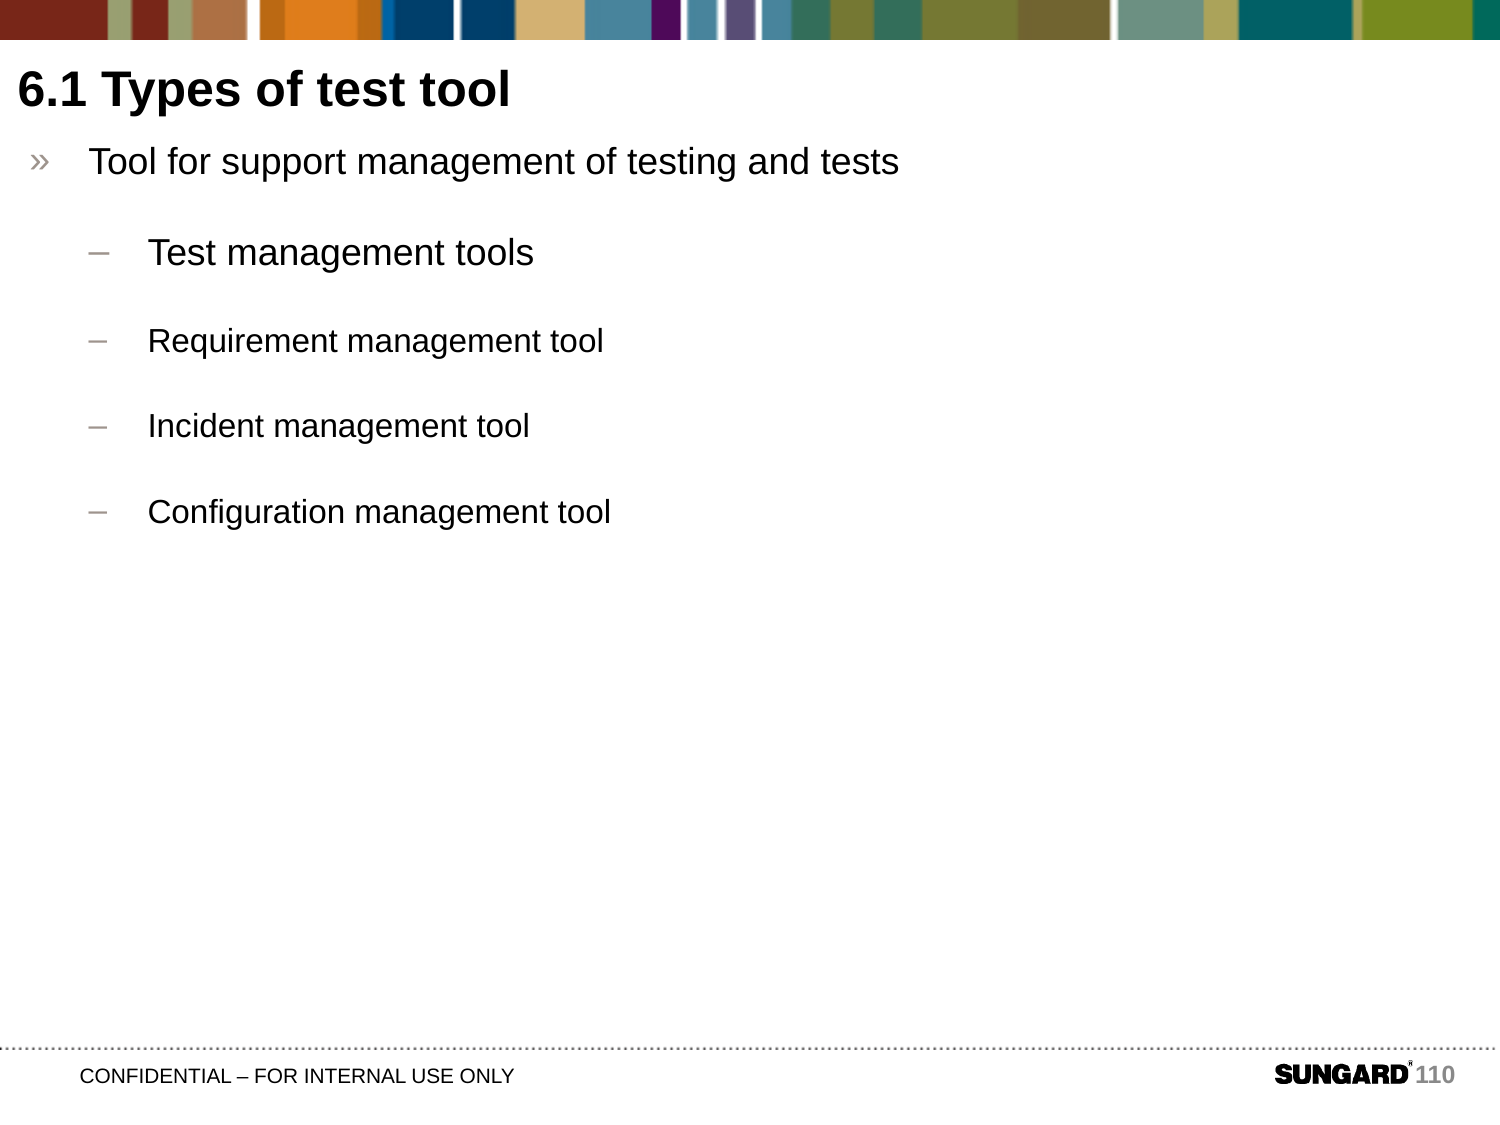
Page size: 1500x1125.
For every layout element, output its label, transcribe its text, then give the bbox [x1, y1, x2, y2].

text_box 110 [1396, 1058, 1456, 1088]
list Tool for support management of testing and tests Test management tools Requirement management tool Incident management tool Configuration management tool [29, 136, 1483, 1036]
picture [0, 1043, 1500, 1050]
picture [1275, 1060, 1396, 1084]
picture [0, 0, 1500, 40]
title 6.1 Types of test tool [17, 55, 1456, 146]
